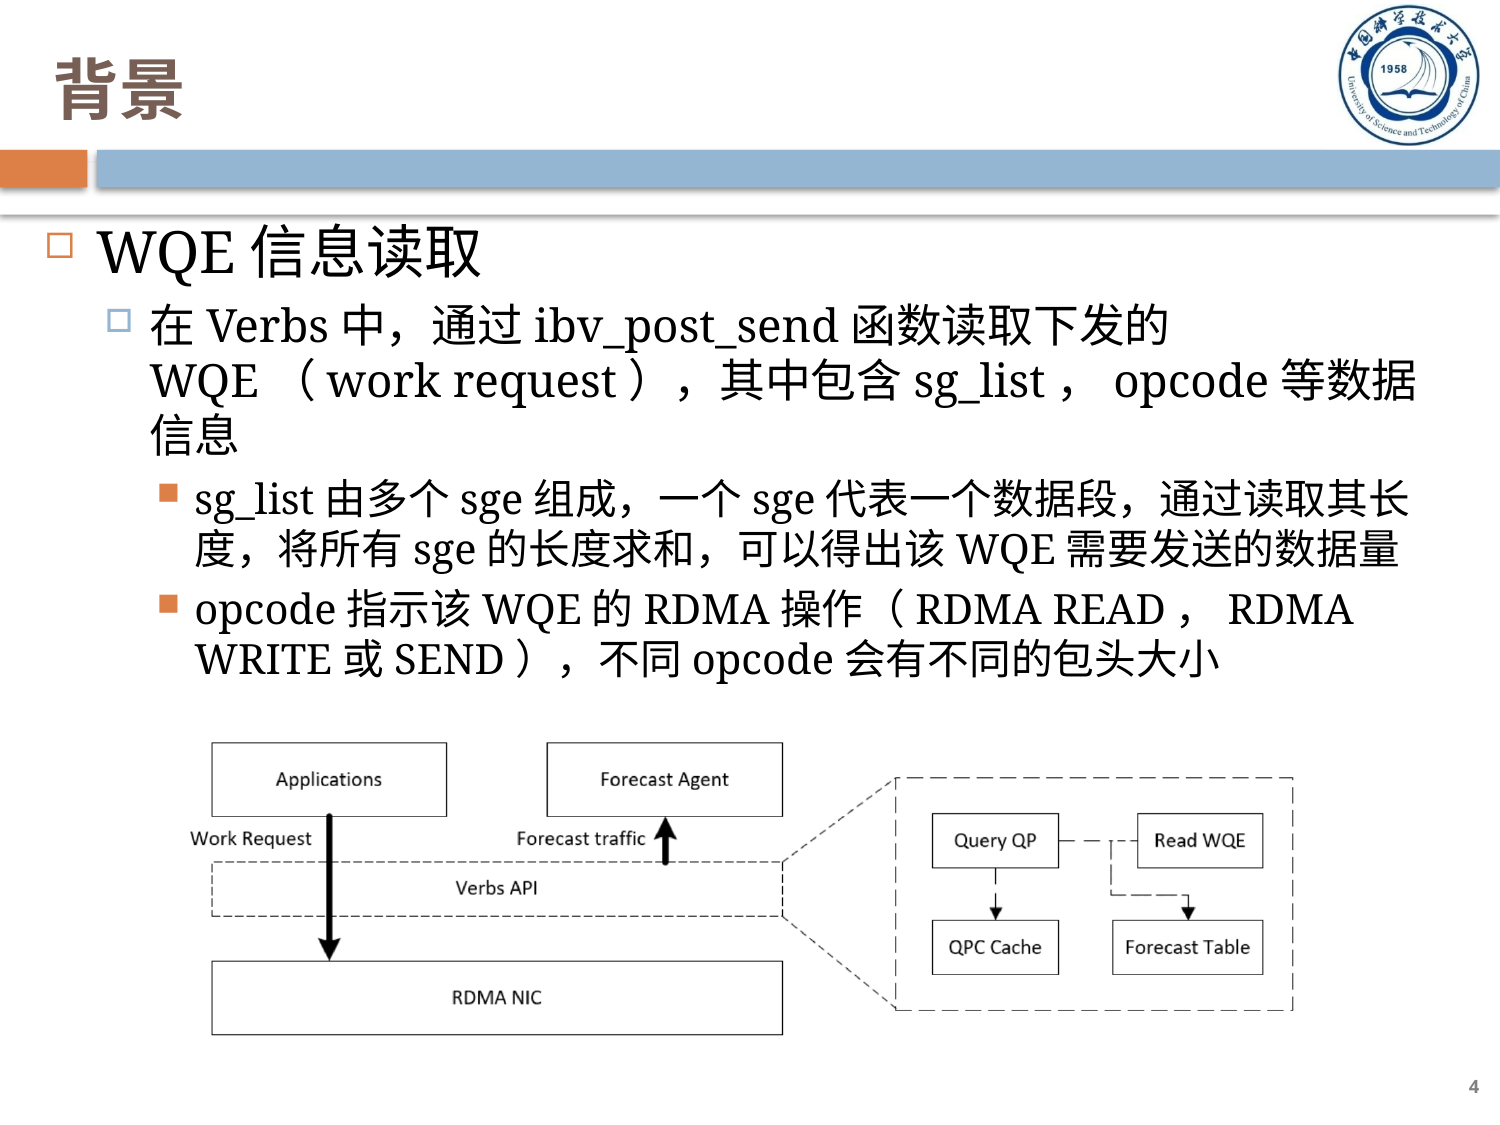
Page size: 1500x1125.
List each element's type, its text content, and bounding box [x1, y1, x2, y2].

picture [1326, 0, 1496, 149]
title 背景 [37, 37, 1076, 138]
slide_number 4 [1430, 1067, 1500, 1108]
list WQE信息读取 在Verbs中，通过ibv_post_send函数读取下发的WQE（work request），其中包含sg_list，opcode等数据信息 sg_list由多个sge组成，一个sge代表一个数据段，通过读取其长度，将所有sge的长度求和，可以得出该WQE需要发送的数据量 opcode指示该WQE的RDMA操作（RDMA READ，RDMA WRITE或SEND），不同opcode会有不同的包头大小 [29, 208, 1447, 1024]
picture [167, 715, 1333, 1057]
